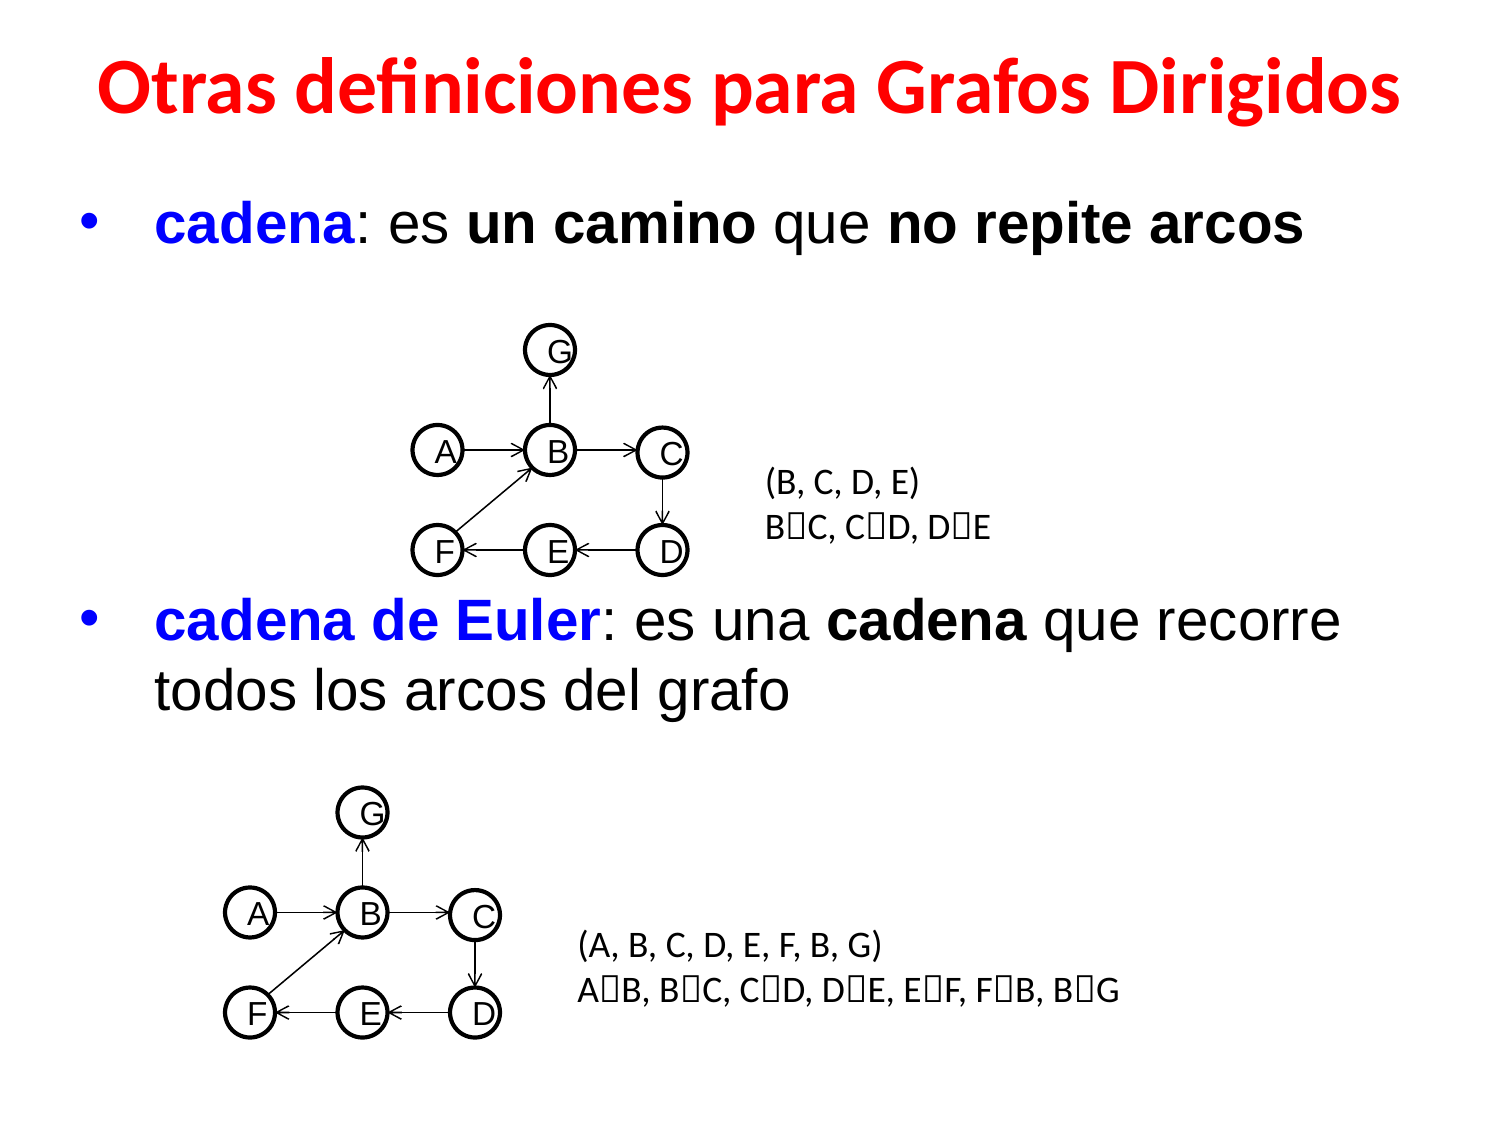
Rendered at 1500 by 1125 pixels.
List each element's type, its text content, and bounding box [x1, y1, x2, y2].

text_box cadena: es un camino que no repite arcos cadena de Euler: es una cadena que recorre todos los arcos del grafo [64, 177, 1447, 829]
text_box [412, 324, 1113, 576]
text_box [224, 787, 1288, 1038]
title Otras definiciones para Grafos Dirigidos [37, 24, 1463, 138]
